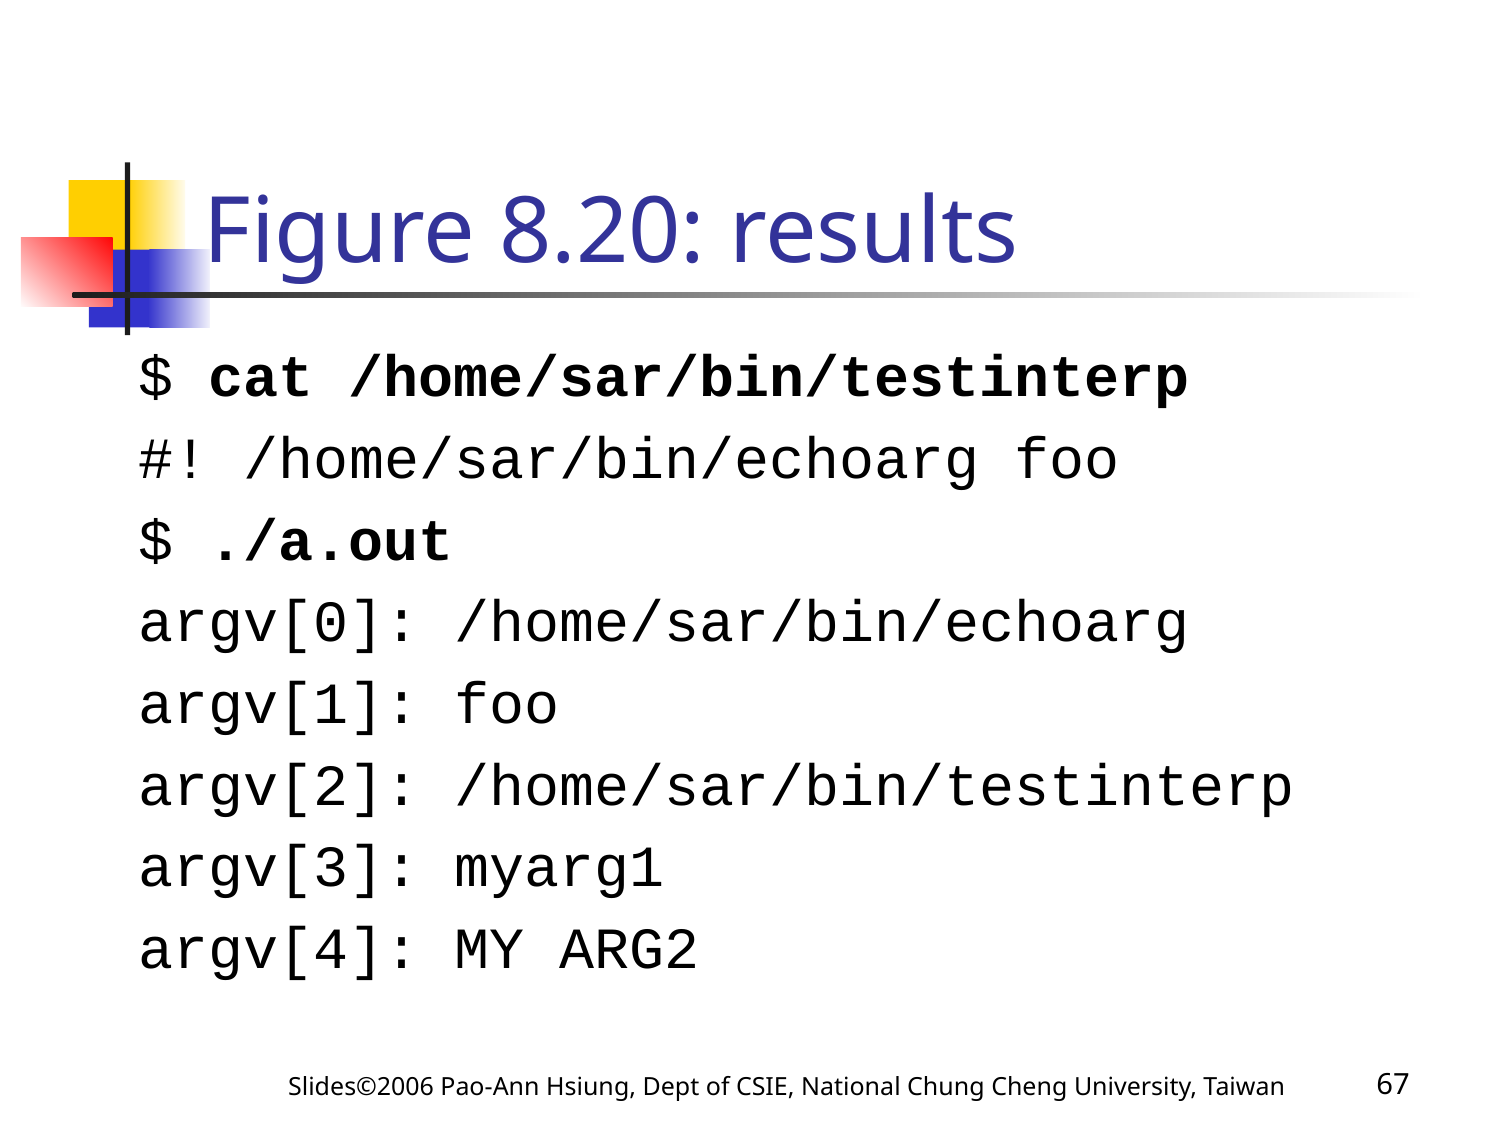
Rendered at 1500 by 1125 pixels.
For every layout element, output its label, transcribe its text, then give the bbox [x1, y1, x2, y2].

slide_number 67 [1112, 1037, 1426, 1113]
list $ cat /home/sar/bin/testinterp #! /home/sar/bin/echoarg foo $ ./a.out argv[0]: /home/sar/bin/echoarg argv[1]: foo argv[2]: /home/sar/bin/testinterp argv[3]: myarg1 argv[4]: MY ARG2 [123, 330, 1470, 1007]
title Figure 8.20: results [188, 101, 1468, 289]
footer Slides©2006 Pao-Ann Hsiung, Dept of CSIE, National Chung Cheng University, Taiwan [265, 1037, 1112, 1113]
